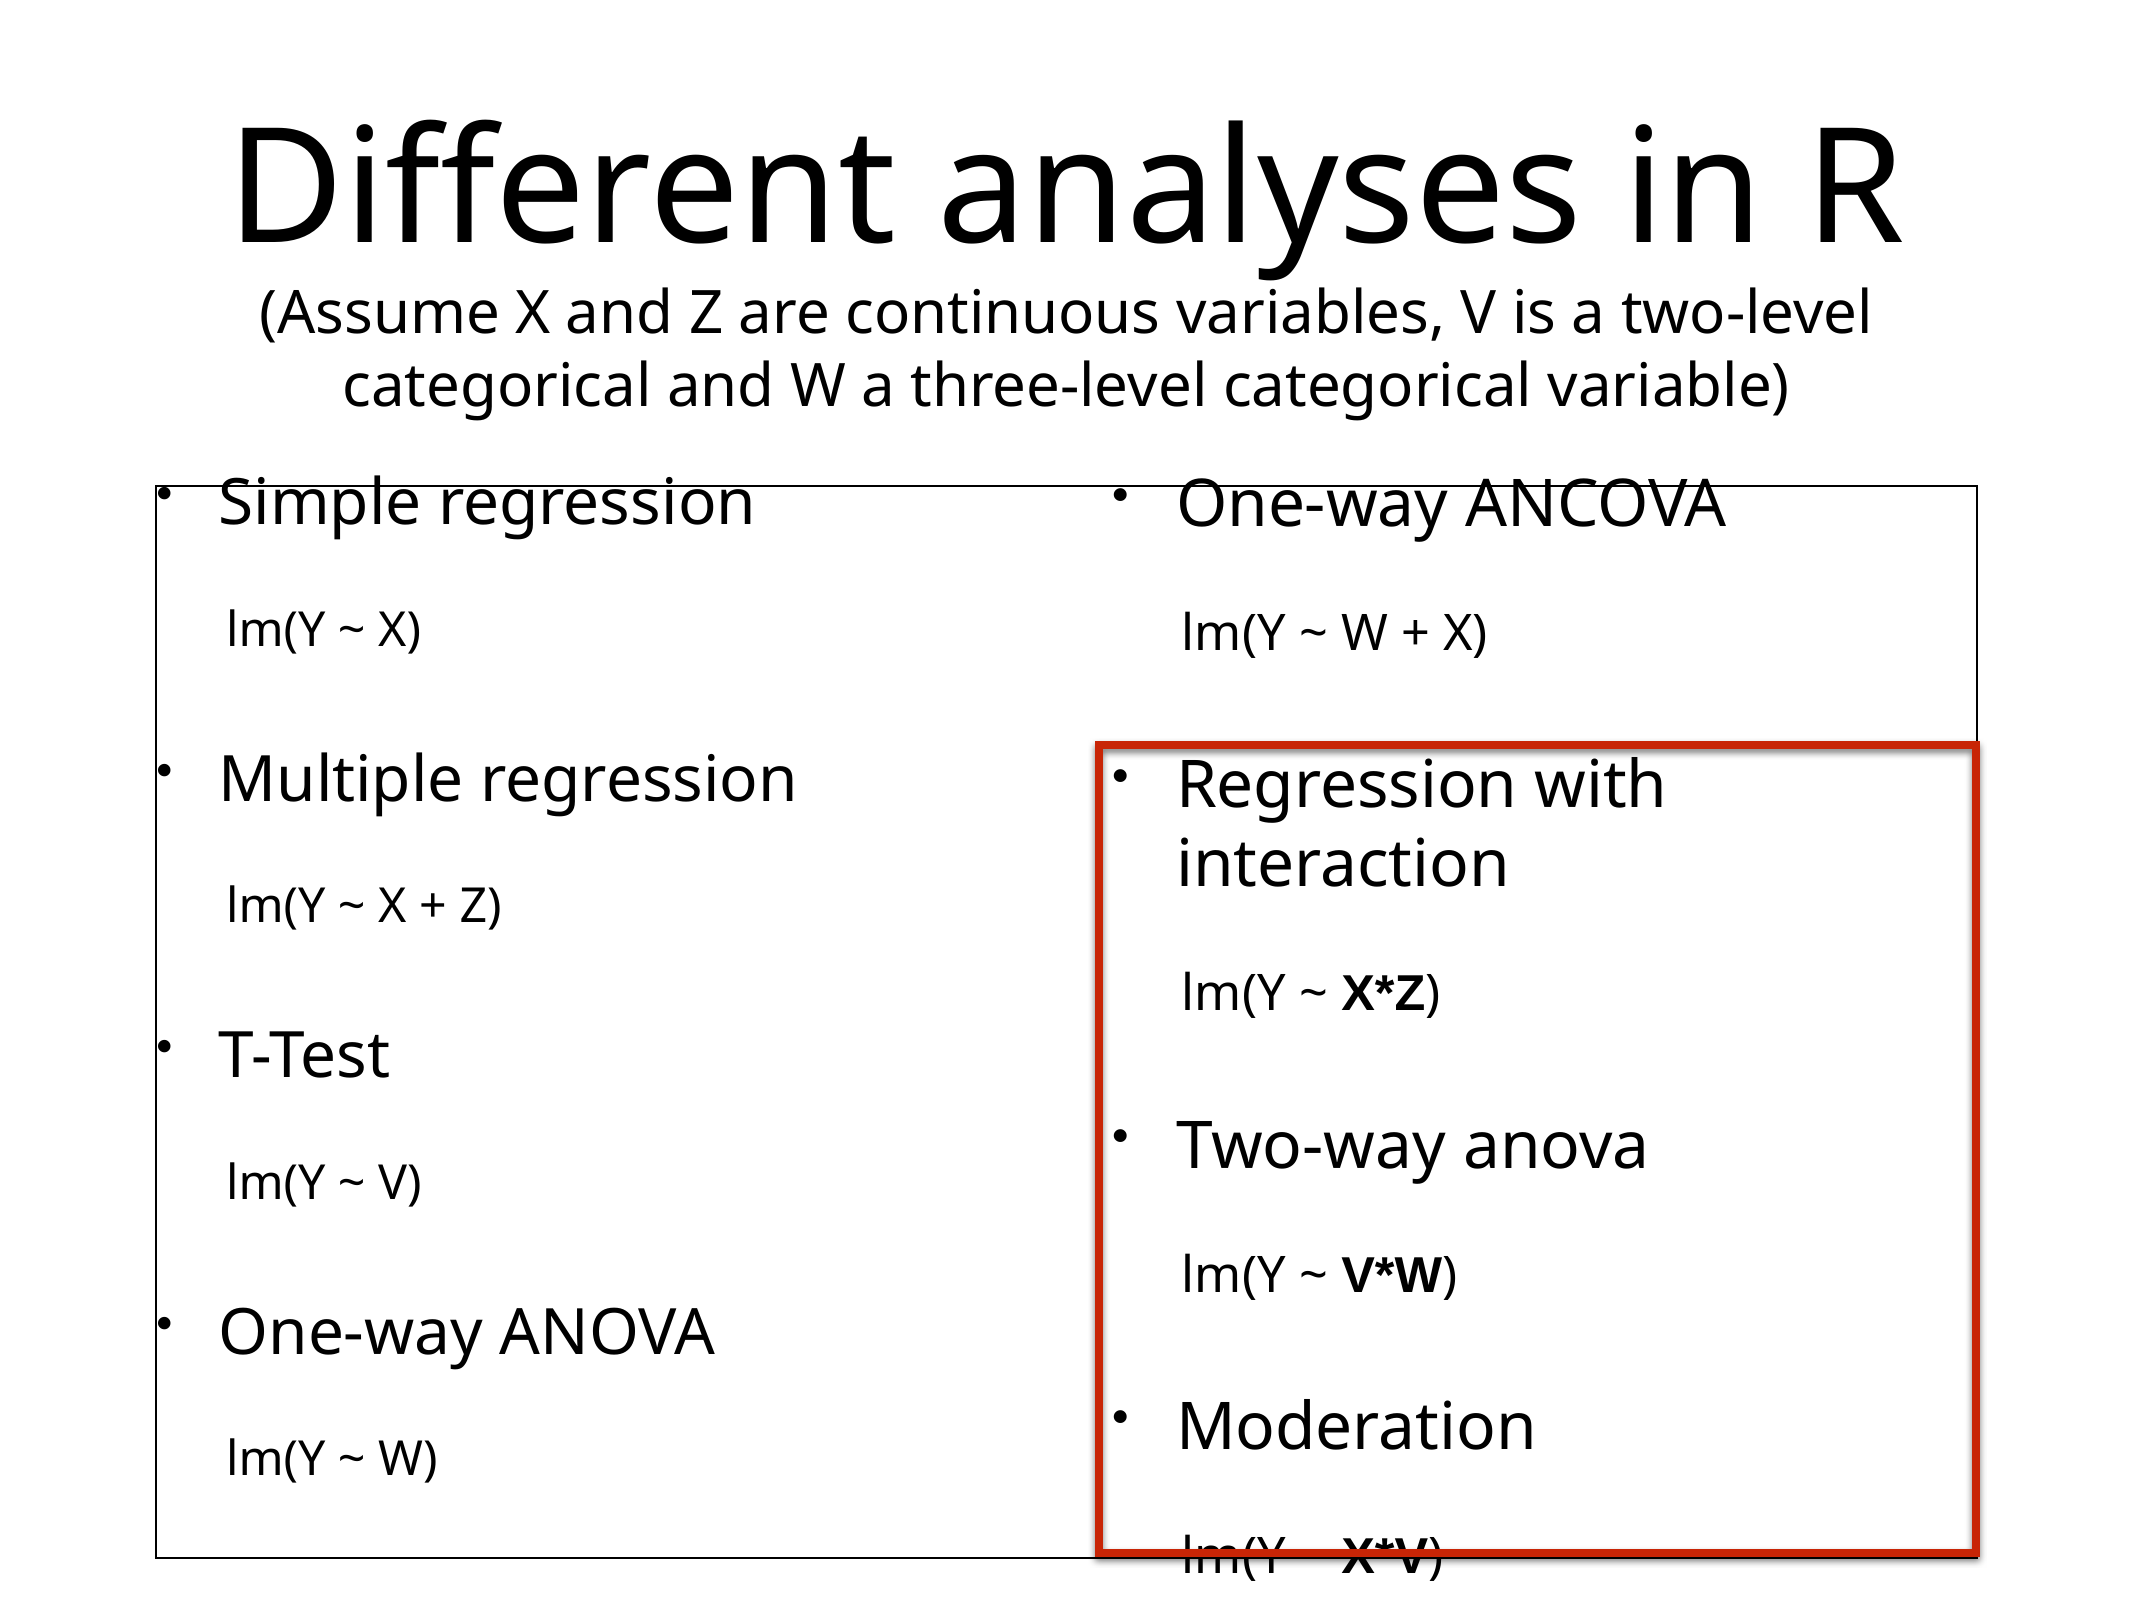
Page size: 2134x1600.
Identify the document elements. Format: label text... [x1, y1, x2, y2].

list Simple regression lm(Y ~ X) Multiple regression lm(Y ~ X + Z) T-Test lm(Y ~ V) One-way ANOVA lm(Y ~ W) One-way ANCOVA lm(Y ~ W + X) Regression with interaction lm(Y ~ X*Z) Two-way anova lm(Y ~ V*W) Moderation lm(Y ~ X*V) [155, 485, 1978, 1559]
title Different analyses in R (Assume X and Z are continuous variables, V is a two-level categorical and W a three-level categorical variable) [155, 72, 1978, 428]
text_box [1099, 744, 1976, 1553]
